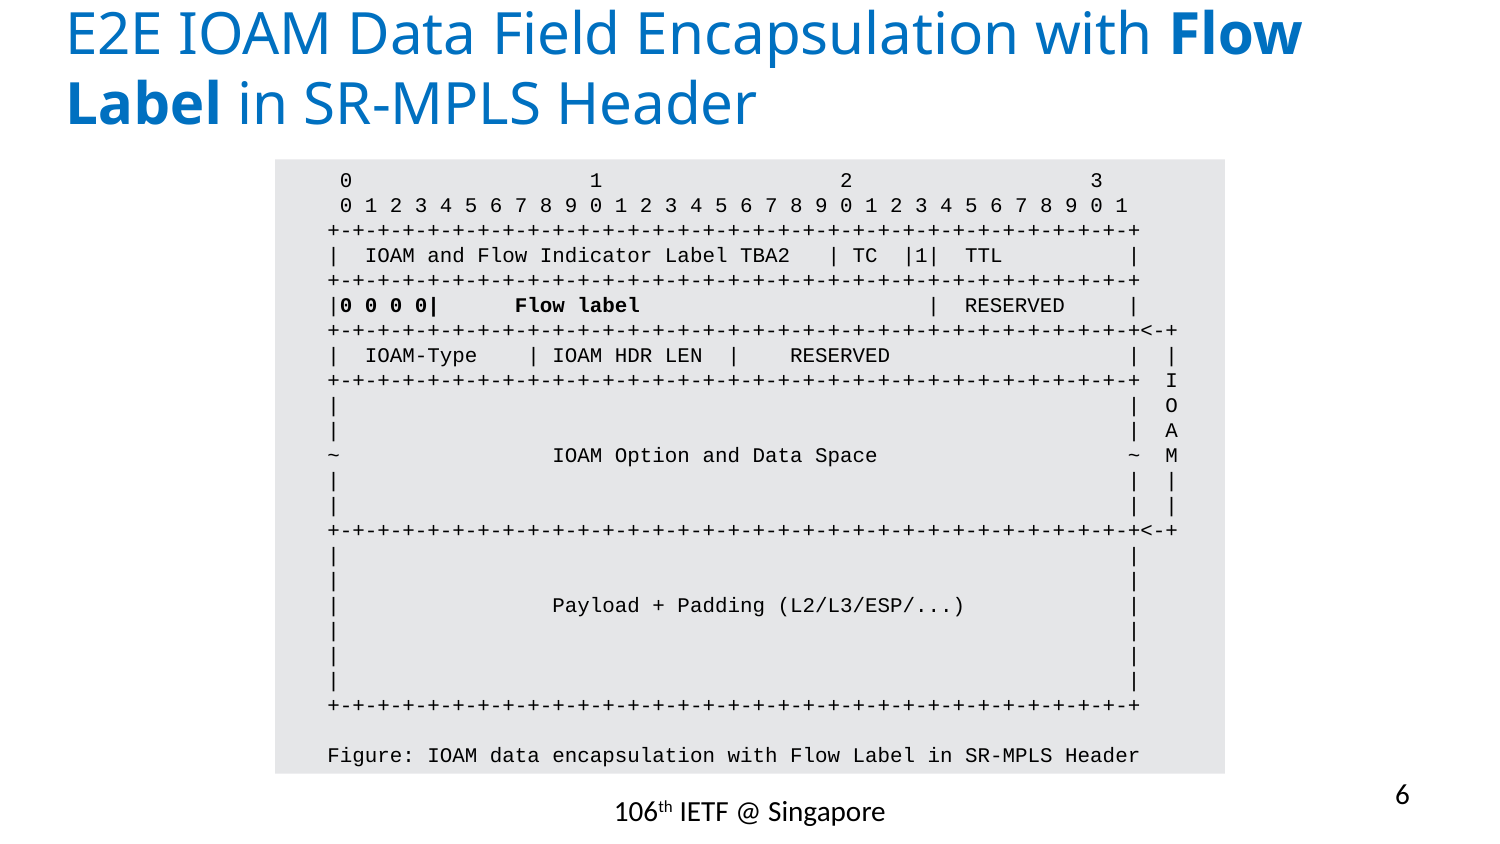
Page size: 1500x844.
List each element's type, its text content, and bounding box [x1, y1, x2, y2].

slide_number 6 [1074, 768, 1426, 828]
text_box 0 1 2 3 0 1 2 3 4 5 6 7 8 9 0 1 2 3 4 5 6 7 8 9 0 1 2 3 4 5 6 7 8 9 0 1 +-+-+-+-+-+-+-+-+-+-+-+-+-+-+-+-+-+-+-+-+-+-+-+-+-+-+-+-+-+-+-+-+ | IOAM and Flow Indicator Label TBA2 | TC |1| TTL | +-+-+-+-+-+-+-+-+-+-+-+-+-+-+-+-+-+-+-+-+-+-+-+-+-+-+-+-+-+-+-+-+ |0 0 0 0| Flow label | RESERVED | +-+-+-+-+-+-+-+-+-+-+-+-+-+-+-+-+-+-+-+-+-+-+-+-+-+-+-+-+-+-+-+-+<-+ | IOAM-Type | IOAM HDR LEN | RESERVED | | +-+-+-+-+-+-+-+-+-+-+-+-+-+-+-+-+-+-+-+-+-+-+-+-+-+-+-+-+-+-+-+-+ I | | O | | A ~ IOAM Option and Data Space ~ M | | | | | | +-+-+-+-+-+-+-+-+-+-+-+-+-+-+-+-+-+-+-+-+-+-+-+-+-+-+-+-+-+-+-+-+<-+ | | | | | Payload + Padding (L2/L3/ESP/...) | | | | | | | +-+-+-+-+-+-+-+-+-+-+-+-+-+-+-+-+-+-+-+-+-+-+-+-+-+-+-+-+-+-+-+-+ Figure: IOAM data encapsulation with Flow Label in SR-MPLS Header [275, 159, 1225, 774]
footer 106th IETF @ Singapore [512, 784, 988, 844]
title E2E IOAM Data Field Encapsulation with Flow Label in SR-MPLS Header [49, 16, 1338, 116]
